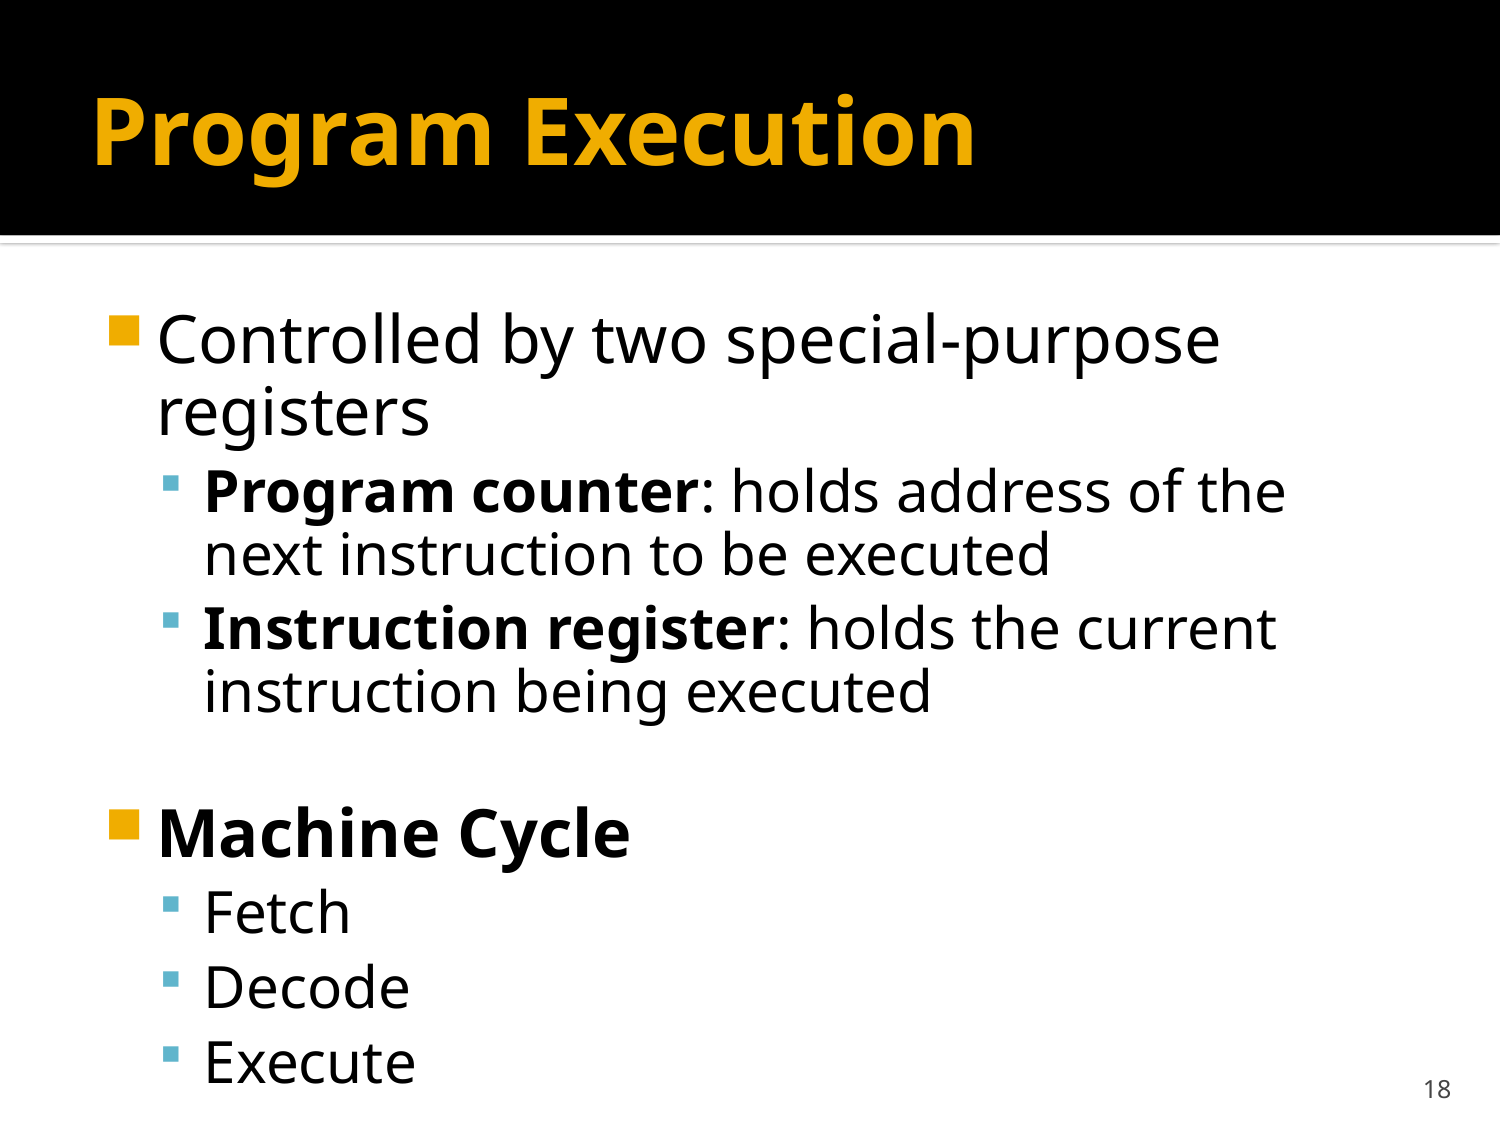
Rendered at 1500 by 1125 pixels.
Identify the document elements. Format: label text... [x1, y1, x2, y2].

text_box Controlled by two special-purpose registers Program counter: holds address of the next instruction to be executed Instruction register: holds the current instruction being executed Machine Cycle Fetch Decode Execute [75, 291, 1425, 1050]
text_box <number> [1345, 1062, 1467, 1108]
text_box Program Execution [75, 25, 1425, 231]
